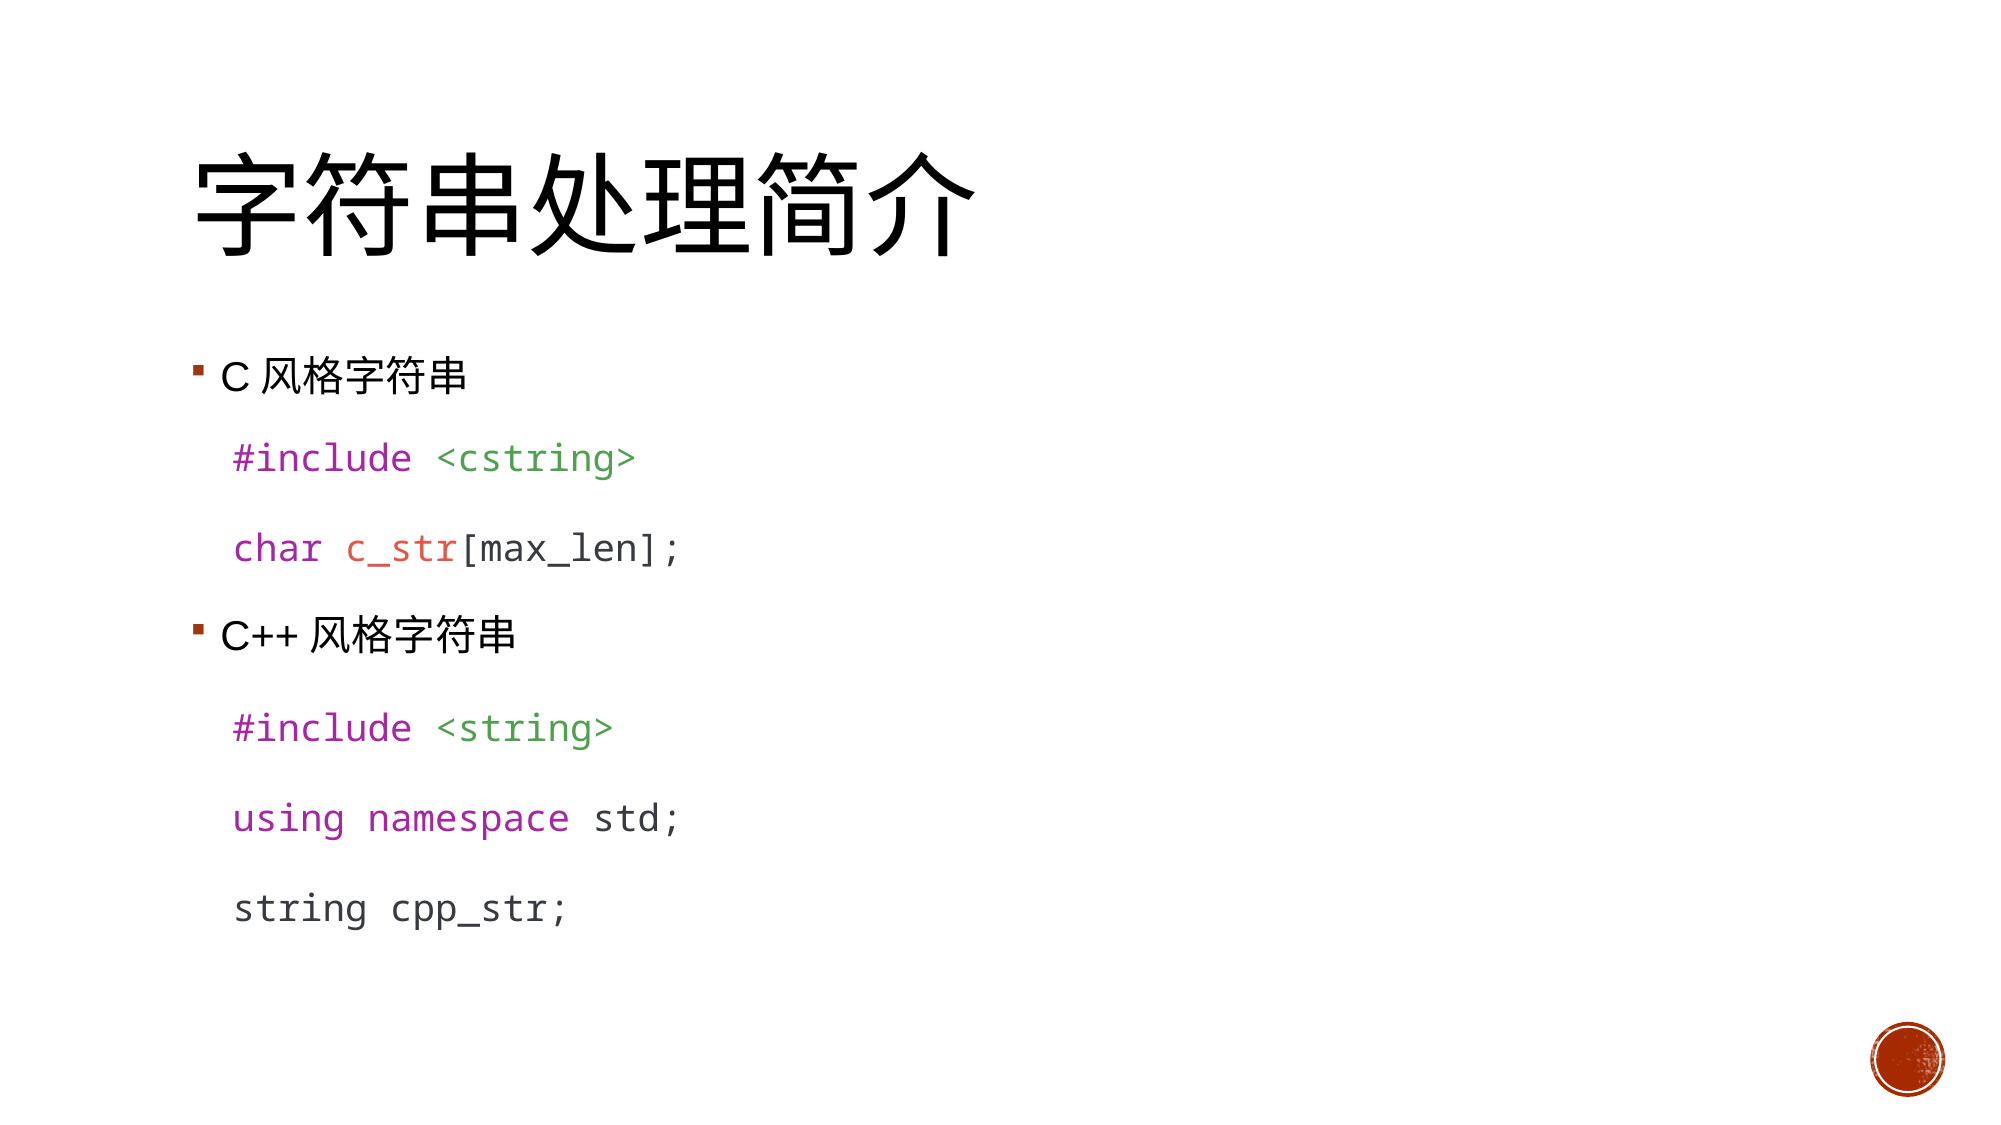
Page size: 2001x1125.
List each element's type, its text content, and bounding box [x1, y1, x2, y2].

list C风格字符串 [175, 348, 793, 427]
text_box #include <string> using namespace std; string cpp_str; [217, 696, 1218, 936]
text_box C++风格字符串 [175, 606, 793, 686]
text_box #include <cstring> char c_str[max_len]; [217, 426, 1218, 576]
title 字符串处理简介 [175, 79, 1826, 344]
